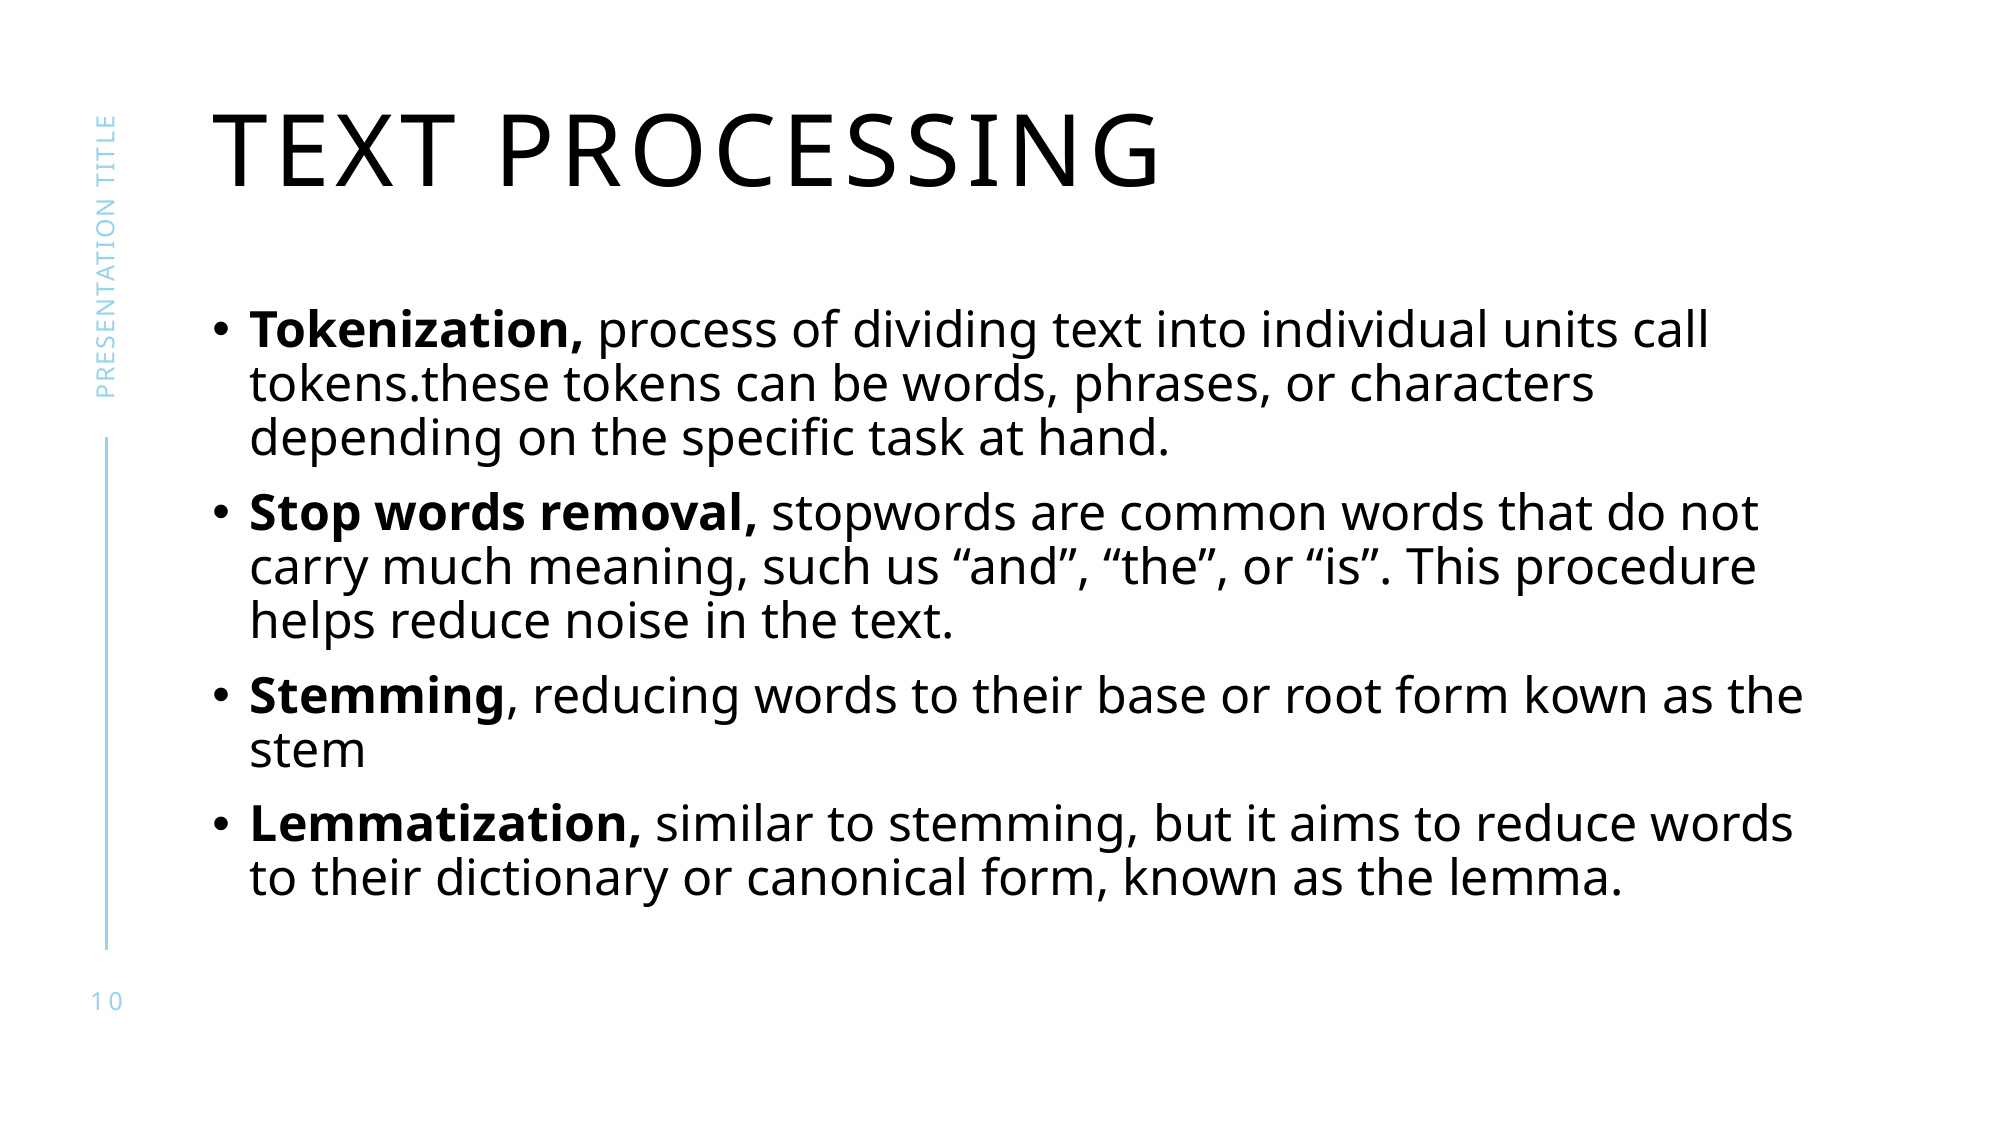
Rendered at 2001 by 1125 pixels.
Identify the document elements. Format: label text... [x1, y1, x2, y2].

footer presentation title [90, 107, 122, 400]
list Tokenization, process of dividing text into individual units call tokens.these tokens can be words, phrases, or characters depending on the specific task at hand. Stop words removal, stopwords are common words that do not carry much meaning, such us “and”, “the”, or “is”. This procedure helps reduce noise in the text. Stemming, reducing words to their base or root form kown as the stem Lemmatization, similar to stemming, but it aims to reduce words to their dictionary or canonical form, known as the lemma. [212, 304, 1824, 1019]
slide_number 10 [68, 987, 144, 1018]
title Text processing [212, 99, 1863, 250]
